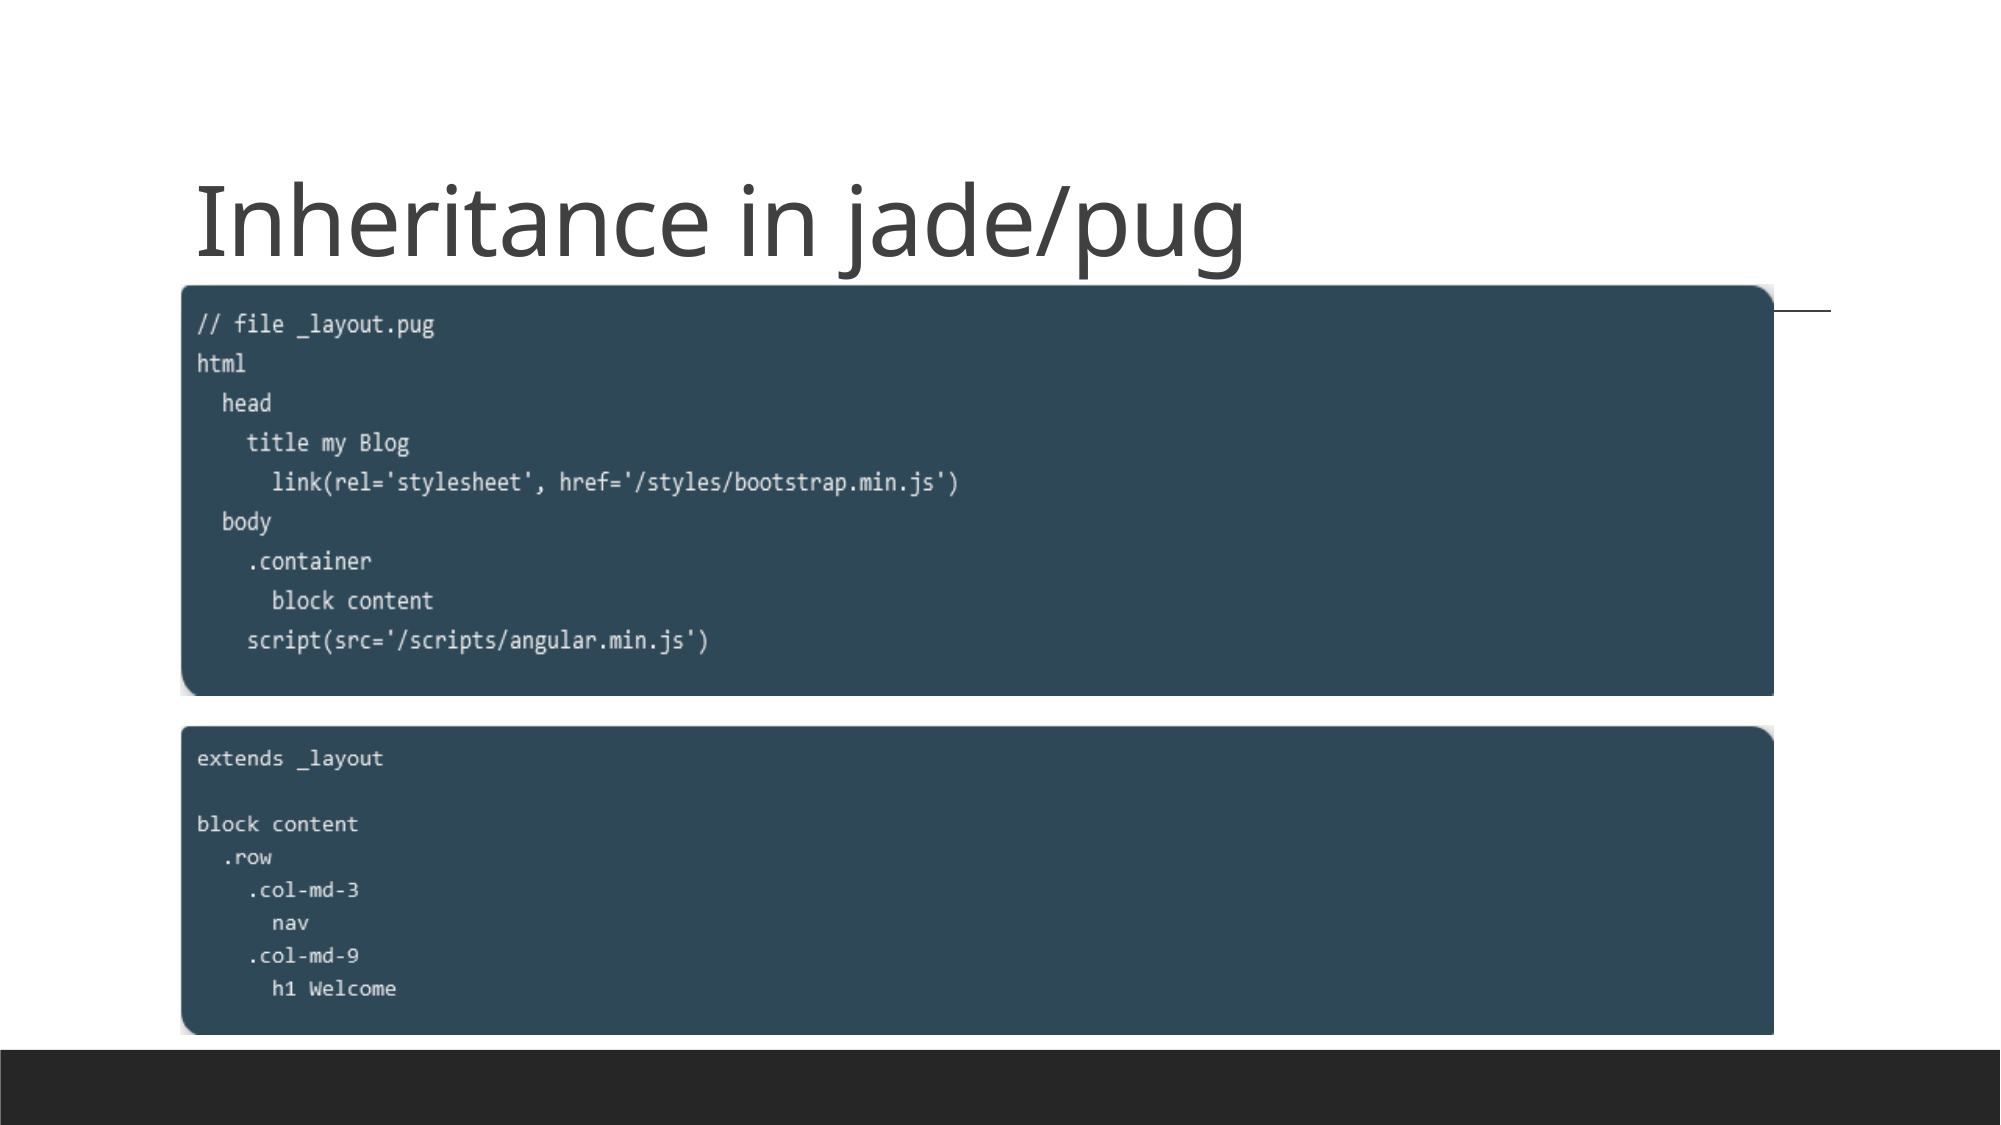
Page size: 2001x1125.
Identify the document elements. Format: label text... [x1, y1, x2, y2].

title Inheritance in jade/pug [180, 47, 1830, 285]
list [179, 284, 1775, 697]
picture [179, 724, 1775, 1036]
